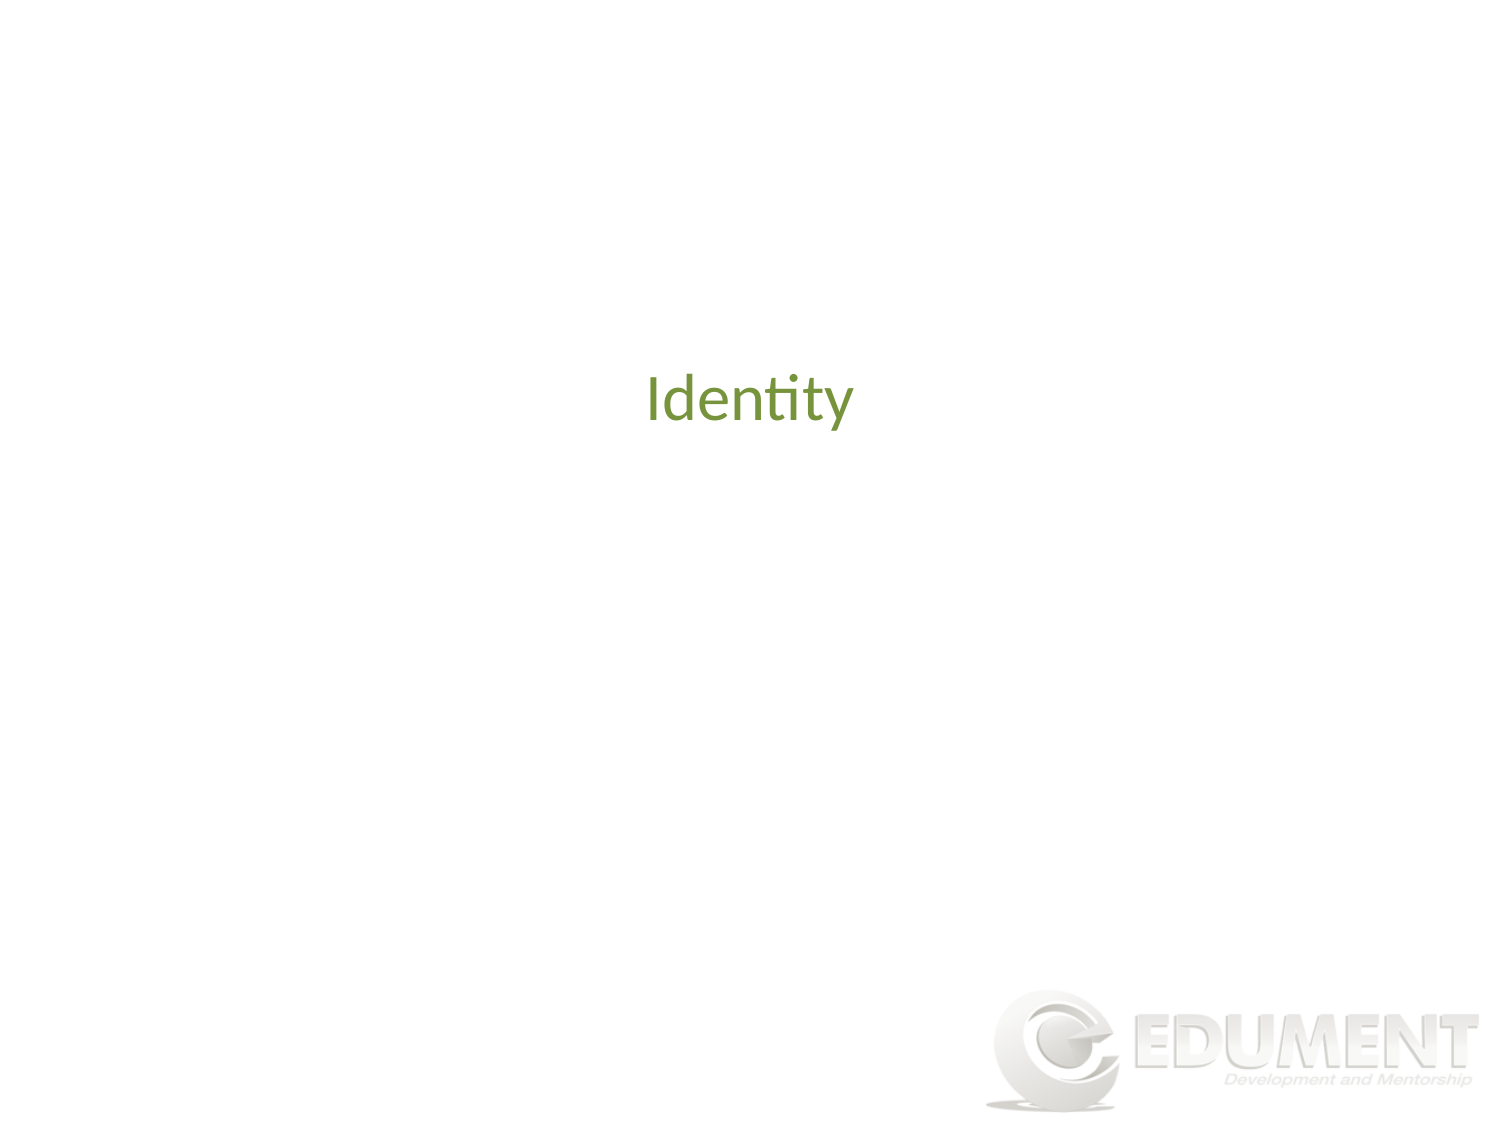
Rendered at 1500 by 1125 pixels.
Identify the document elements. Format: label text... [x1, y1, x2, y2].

list Identity [75, 262, 1425, 1005]
